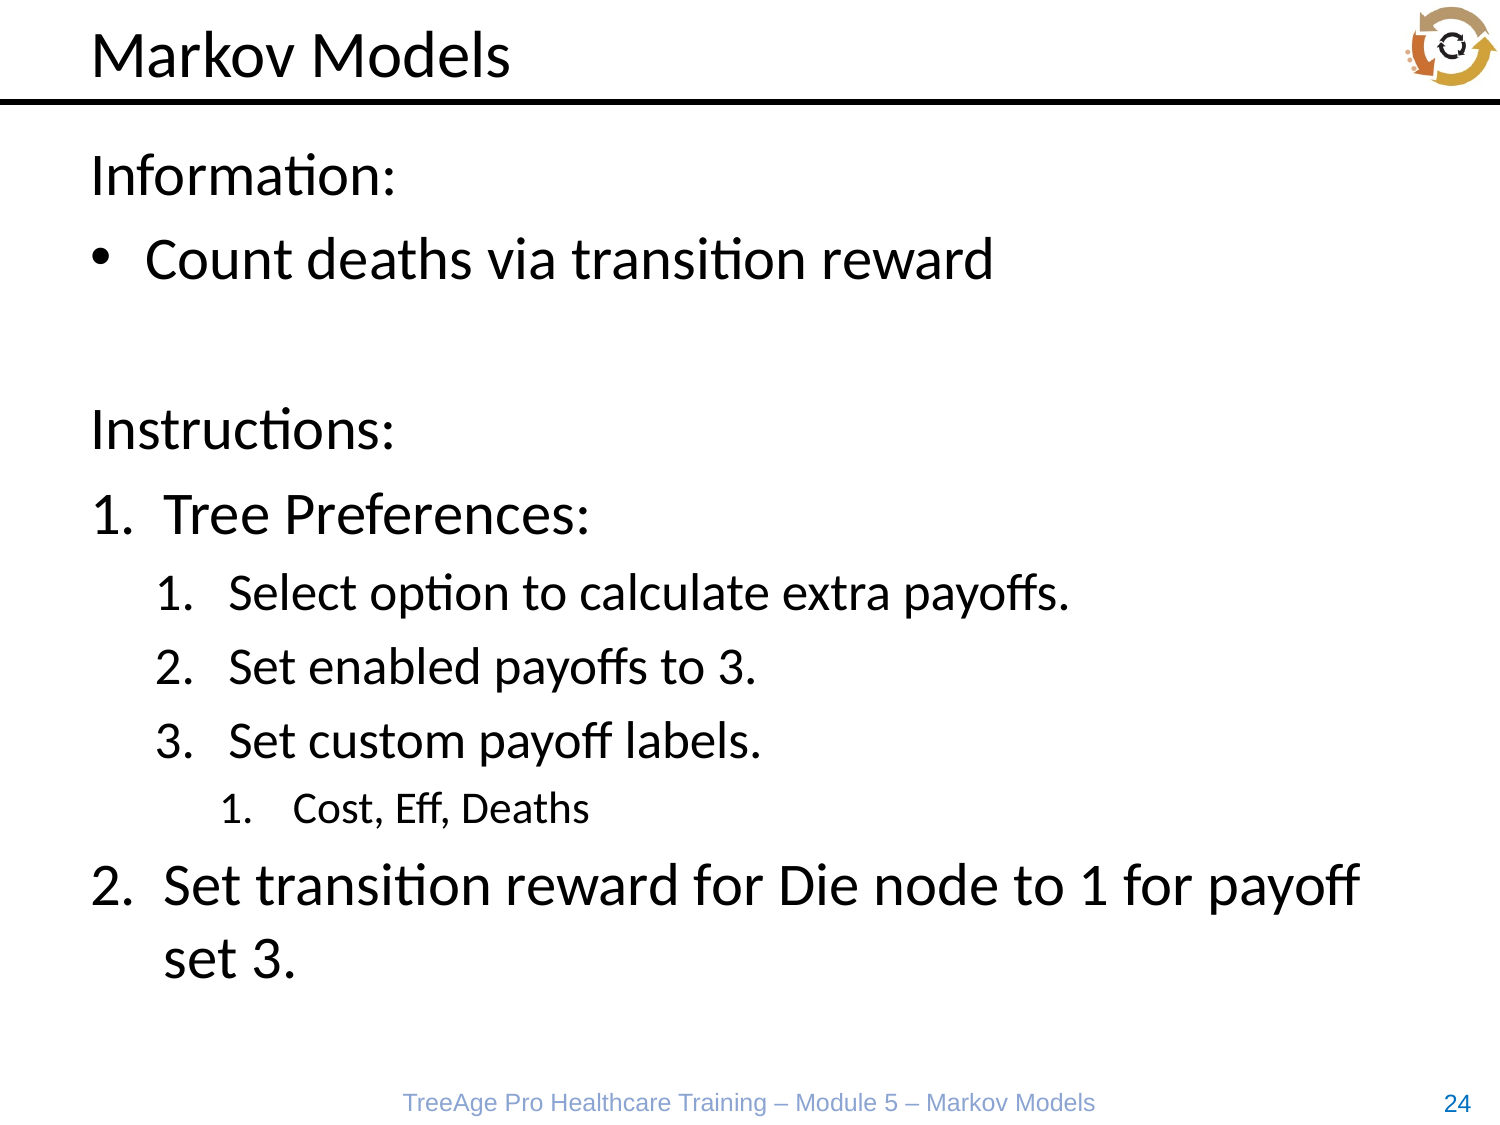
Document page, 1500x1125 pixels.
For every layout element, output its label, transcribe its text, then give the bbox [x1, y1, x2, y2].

title Markov Models [75, 7, 1425, 95]
list Information: Count deaths via transition reward Instructions: Tree Preferences: Select option to calculate extra payoffs. Set enabled payoffs to 3. Set custom payoff labels. Cost, Eff, Deaths Set transition reward for Die node to 1 for payoff set 3. [75, 126, 1425, 1005]
footer TreeAge Pro Healthcare Training – Module 5 – Markov Models [189, 1081, 1310, 1122]
picture [1404, 0, 1498, 93]
